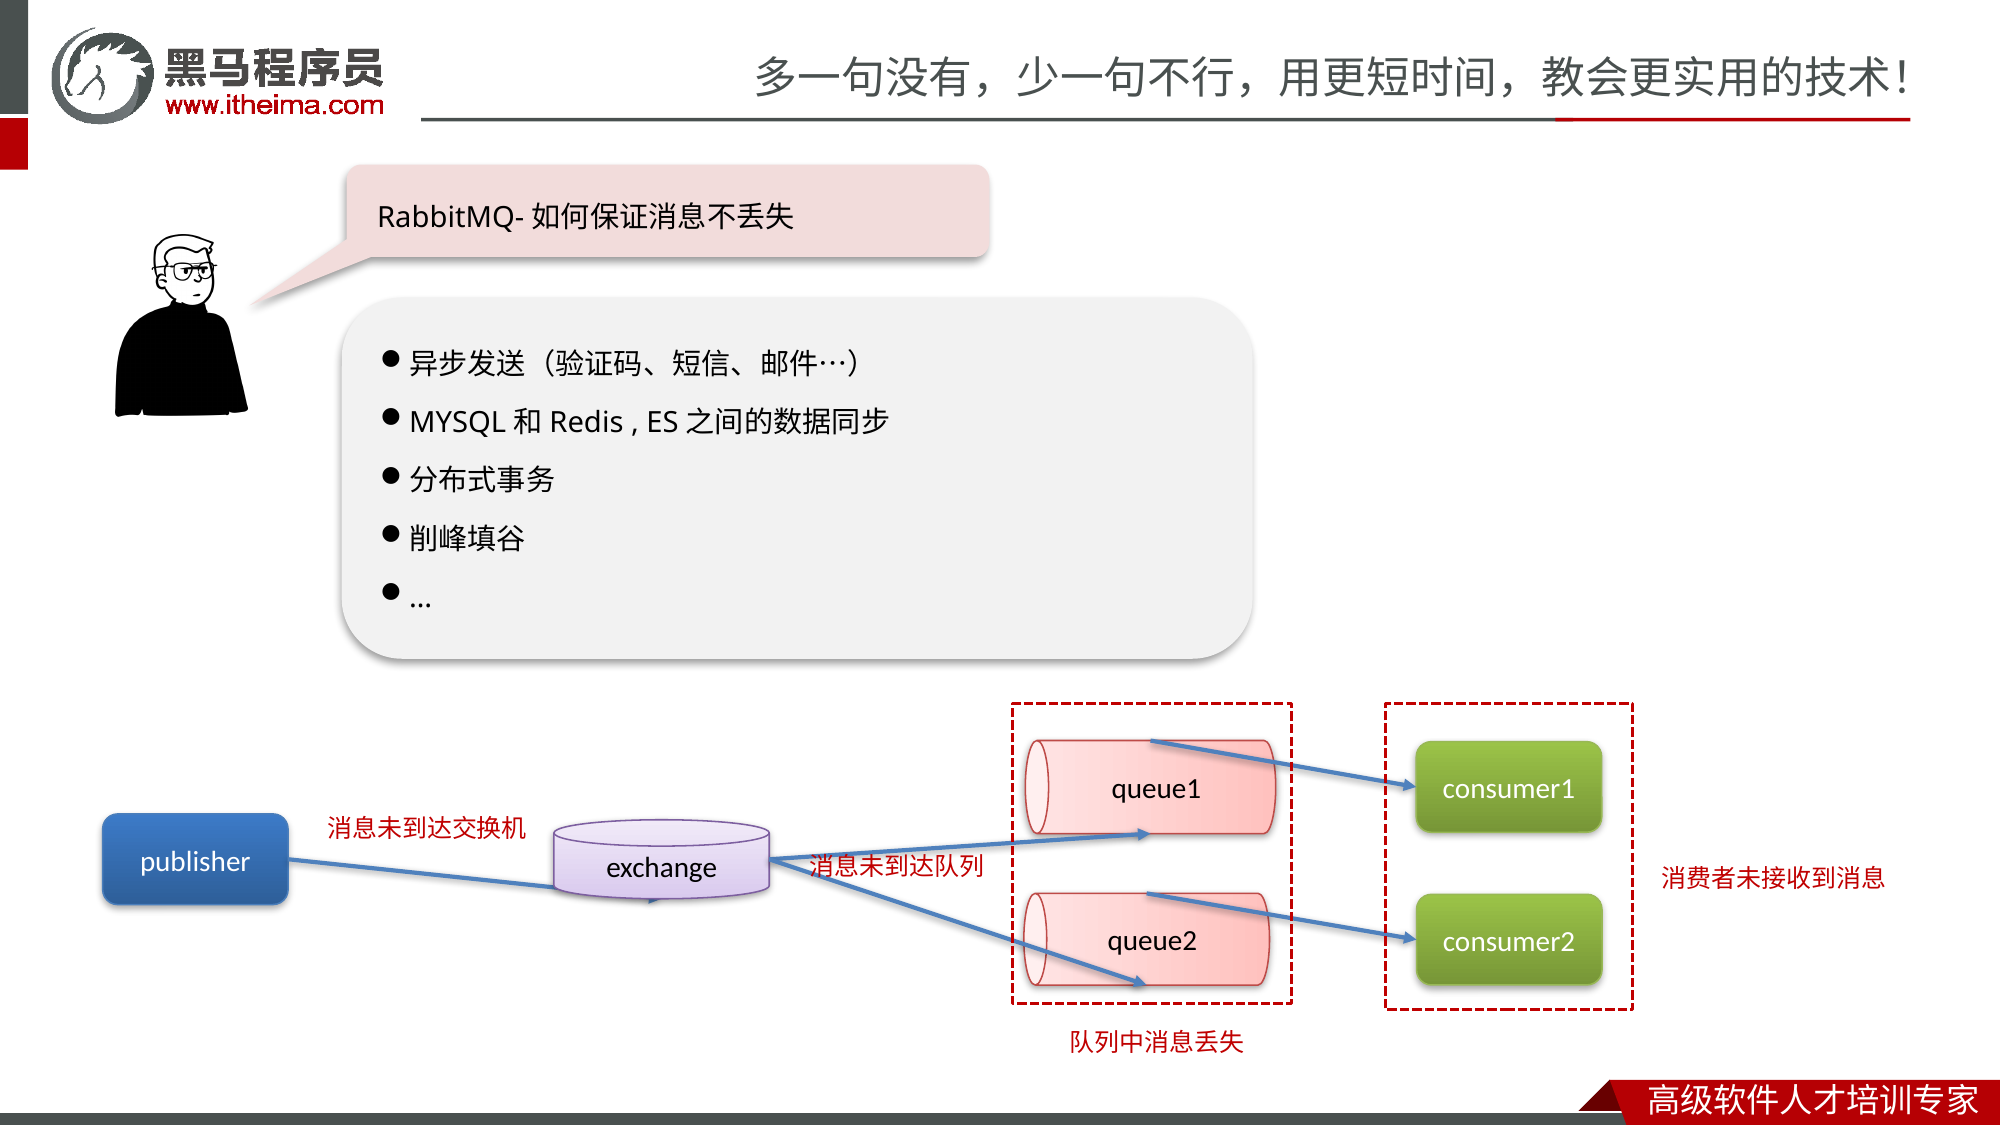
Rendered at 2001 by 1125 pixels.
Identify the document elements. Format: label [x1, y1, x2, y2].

text_box [102, 740, 1007, 986]
picture [50, 26, 384, 125]
text_box [341, 297, 1253, 659]
text_box [1296, 740, 1380, 986]
text_box [1385, 703, 1923, 1010]
text_box [249, 164, 1103, 306]
picture [110, 228, 253, 421]
text_box [1012, 703, 1292, 1065]
